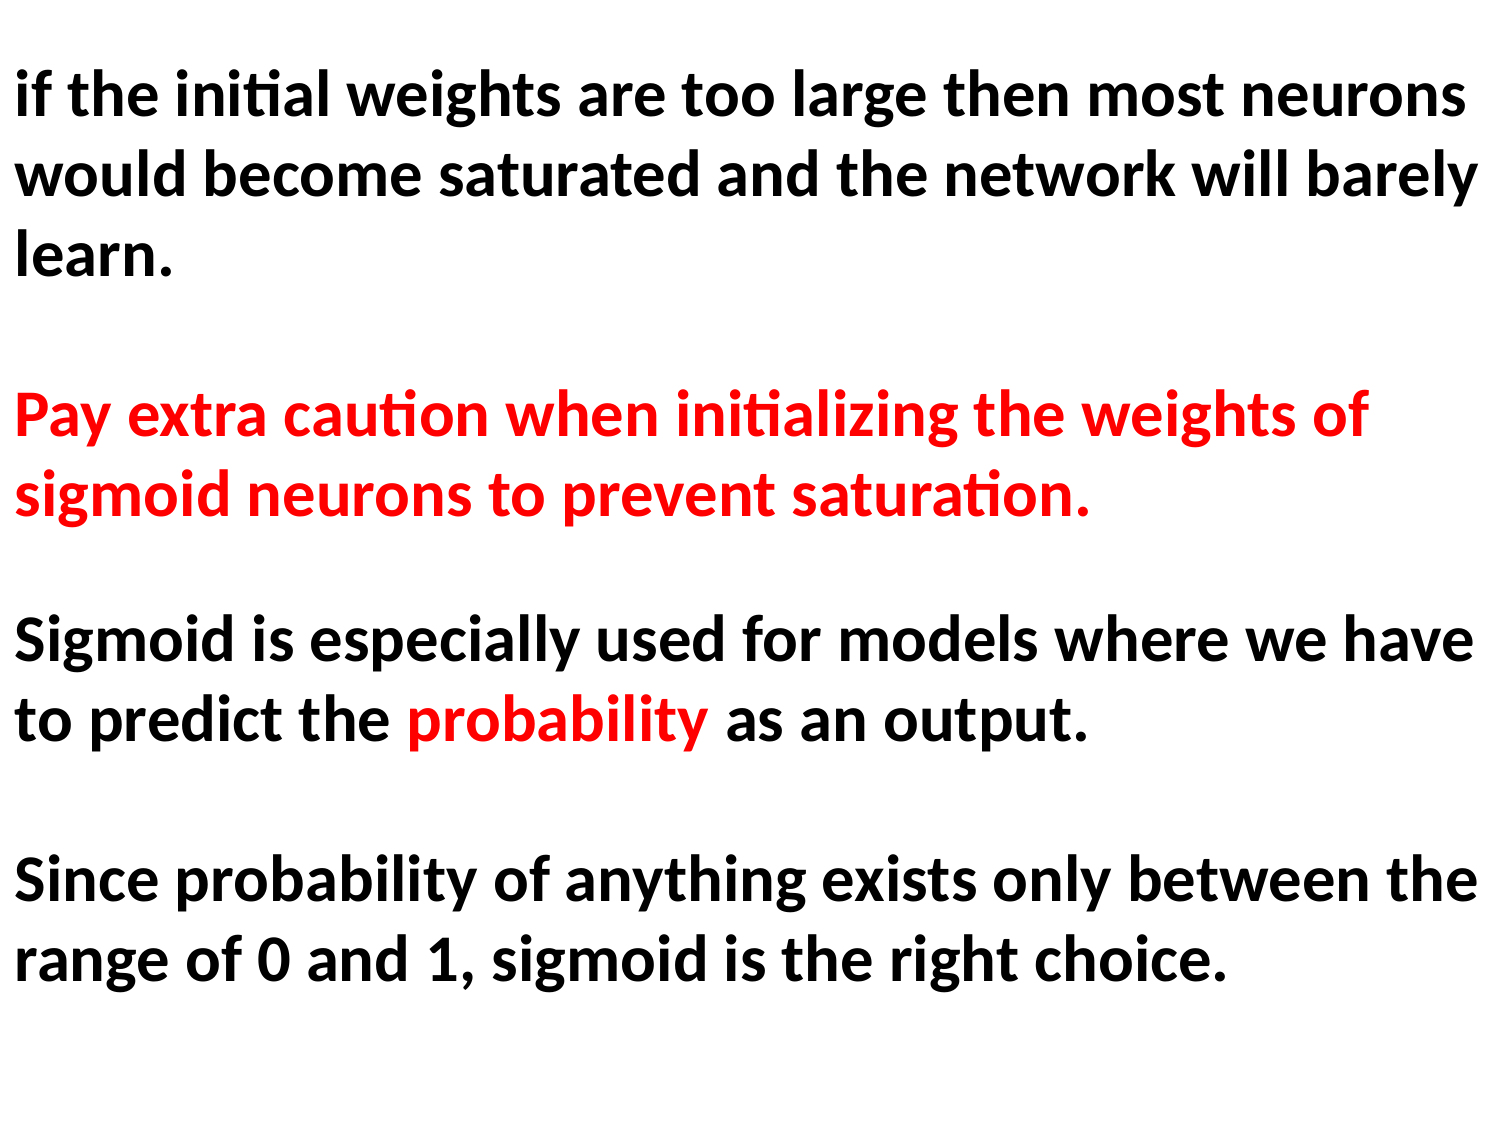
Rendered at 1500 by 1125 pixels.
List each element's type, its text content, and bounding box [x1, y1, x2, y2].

text_box Sigmoid is especially used for models where we have to predict the probability as an output. Since probability of anything exists only between the range of 0 and 1, sigmoid is the right choice. [0, 587, 1500, 1002]
text_box if the initial weights are too large then most neurons would become saturated and the network will barely learn. Pay extra caution when initializing the weights of sigmoid neurons to prevent saturation. [0, 0, 1500, 537]
